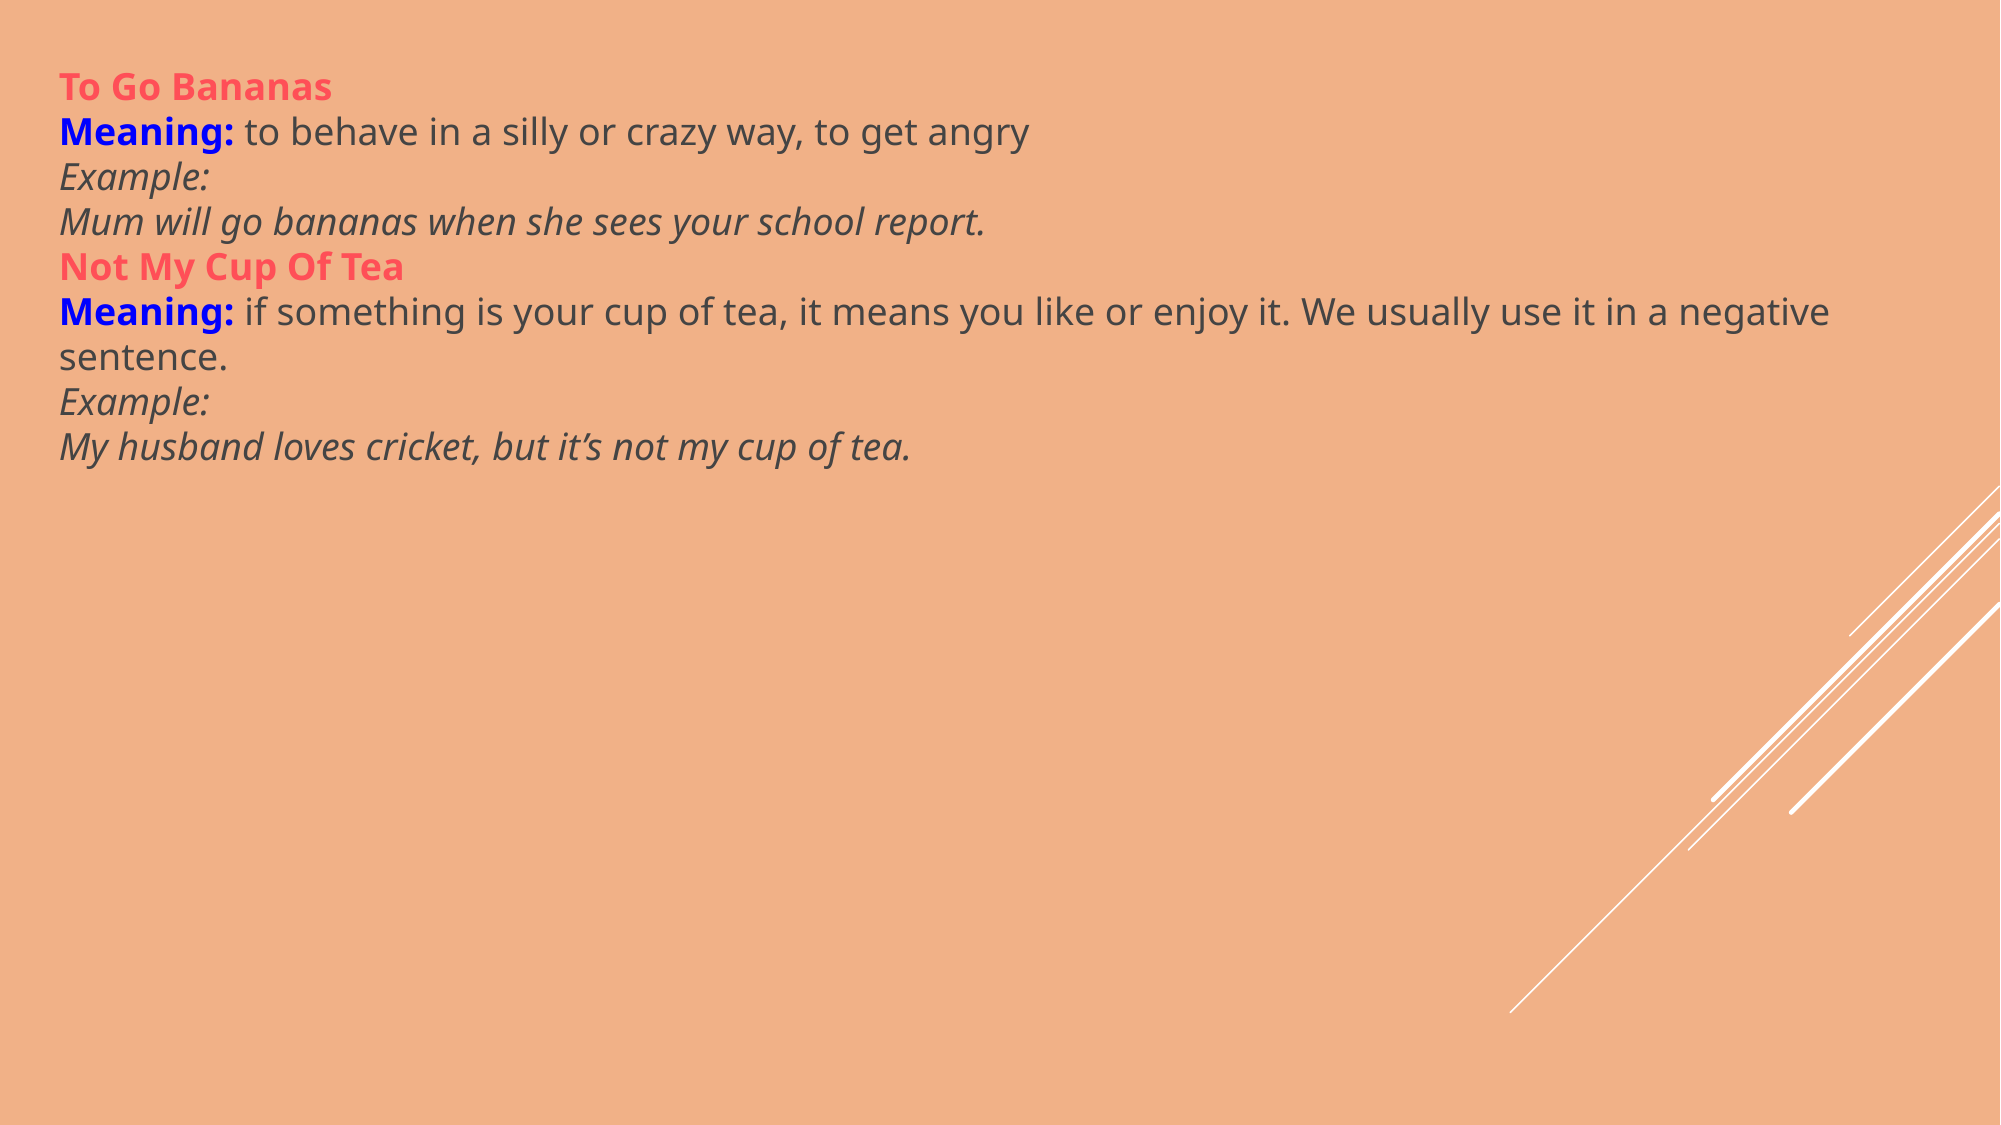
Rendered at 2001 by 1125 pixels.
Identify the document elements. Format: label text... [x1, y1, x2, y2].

text_box To Go Bananas Meaning: to behave in a silly or crazy way, to get angry Example: Mum will go bananas when she sees your school report. Not My Cup Of Tea Meaning: if something is your cup of tea, it means you like or enjoy it. We usually use it in a negative sentence. Example: My husband loves cricket, but it’s not my cup of tea. [44, 55, 1963, 476]
